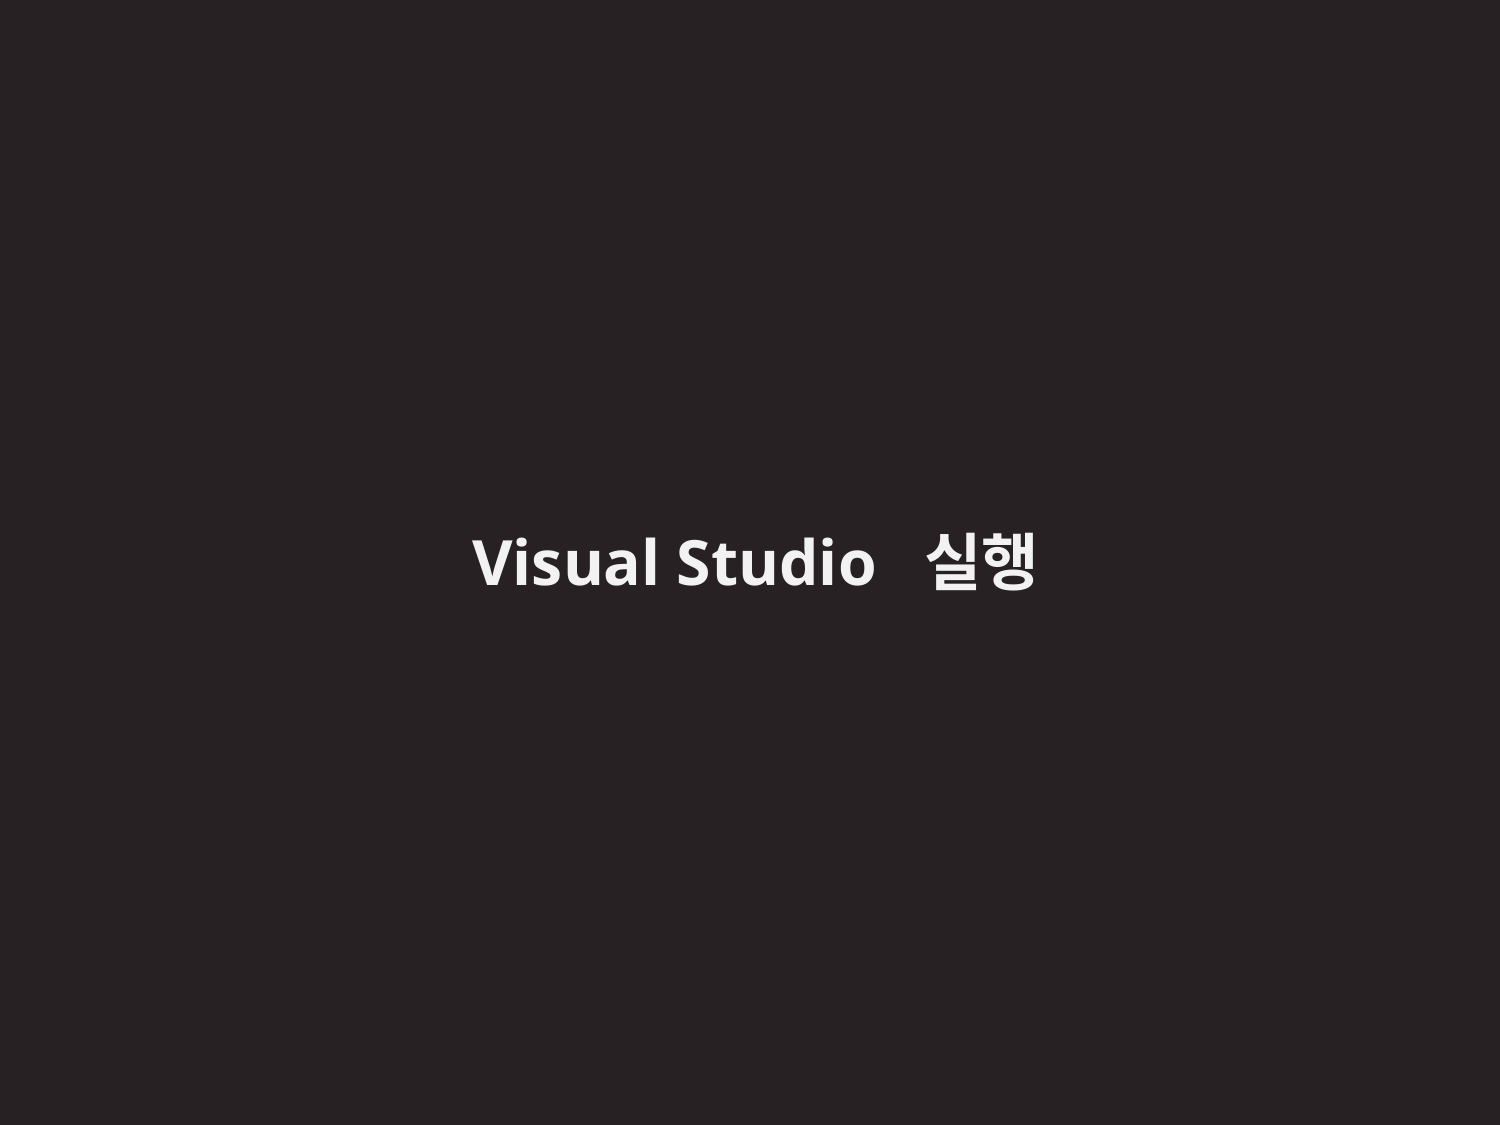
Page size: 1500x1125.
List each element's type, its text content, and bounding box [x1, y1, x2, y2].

text_box Visual Studio 실행 [410, 515, 1102, 606]
